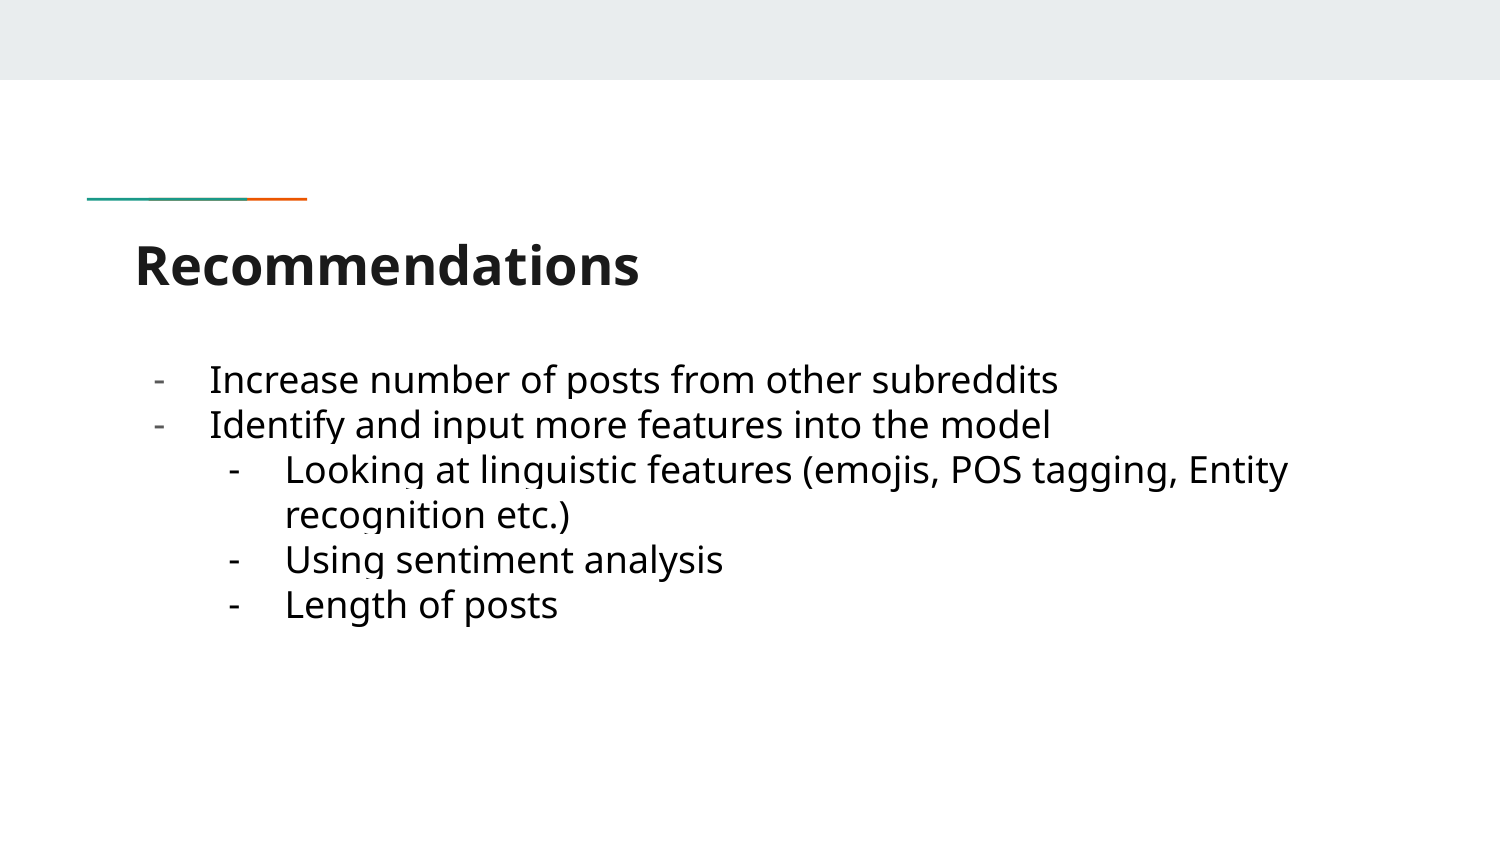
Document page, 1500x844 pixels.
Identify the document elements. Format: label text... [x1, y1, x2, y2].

list Increase number of posts from other subreddits Identify and input more features into the model Looking at linguistic features (emojis, POS tagging, Entity recognition etc.) Using sentiment analysis Length of posts [119, 341, 1381, 712]
title Recommendations [119, 216, 1381, 305]
